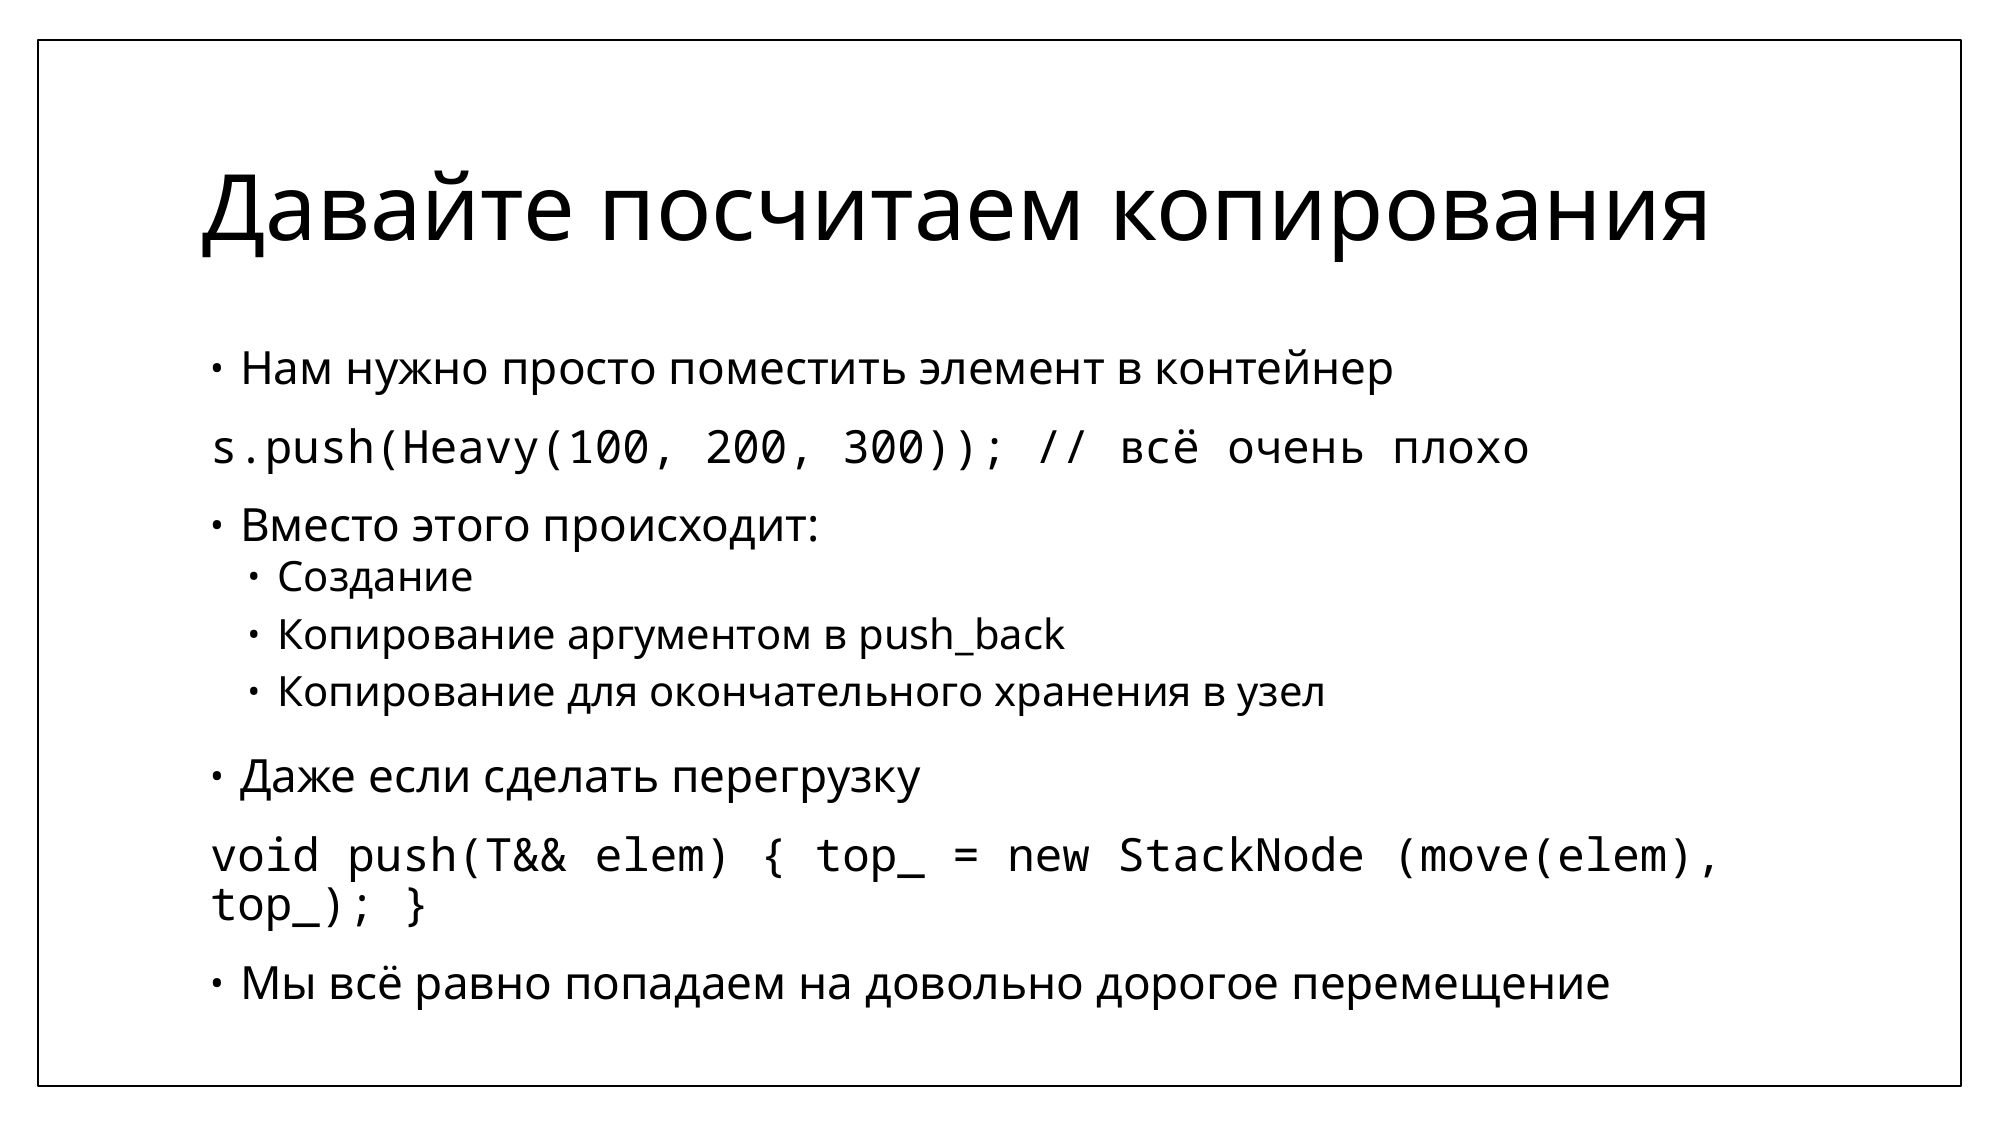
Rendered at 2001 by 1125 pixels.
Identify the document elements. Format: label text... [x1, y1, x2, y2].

title Давайте посчитаем копирования [187, 99, 1808, 323]
list Нам нужно просто поместить элемент в контейнер s.push(Heavy(100, 200, 300)); // всё очень плохо Вместо этого происходит: Создание Копирование аргументом в push_back Копирование для окончательного хранения в узел Даже если сделать перегрузку void push(T&& elem) { top_ = new StackNode (move(elem), top_); } Мы всё равно попадаем на довольно дорогое перемещение [187, 337, 1880, 1000]
